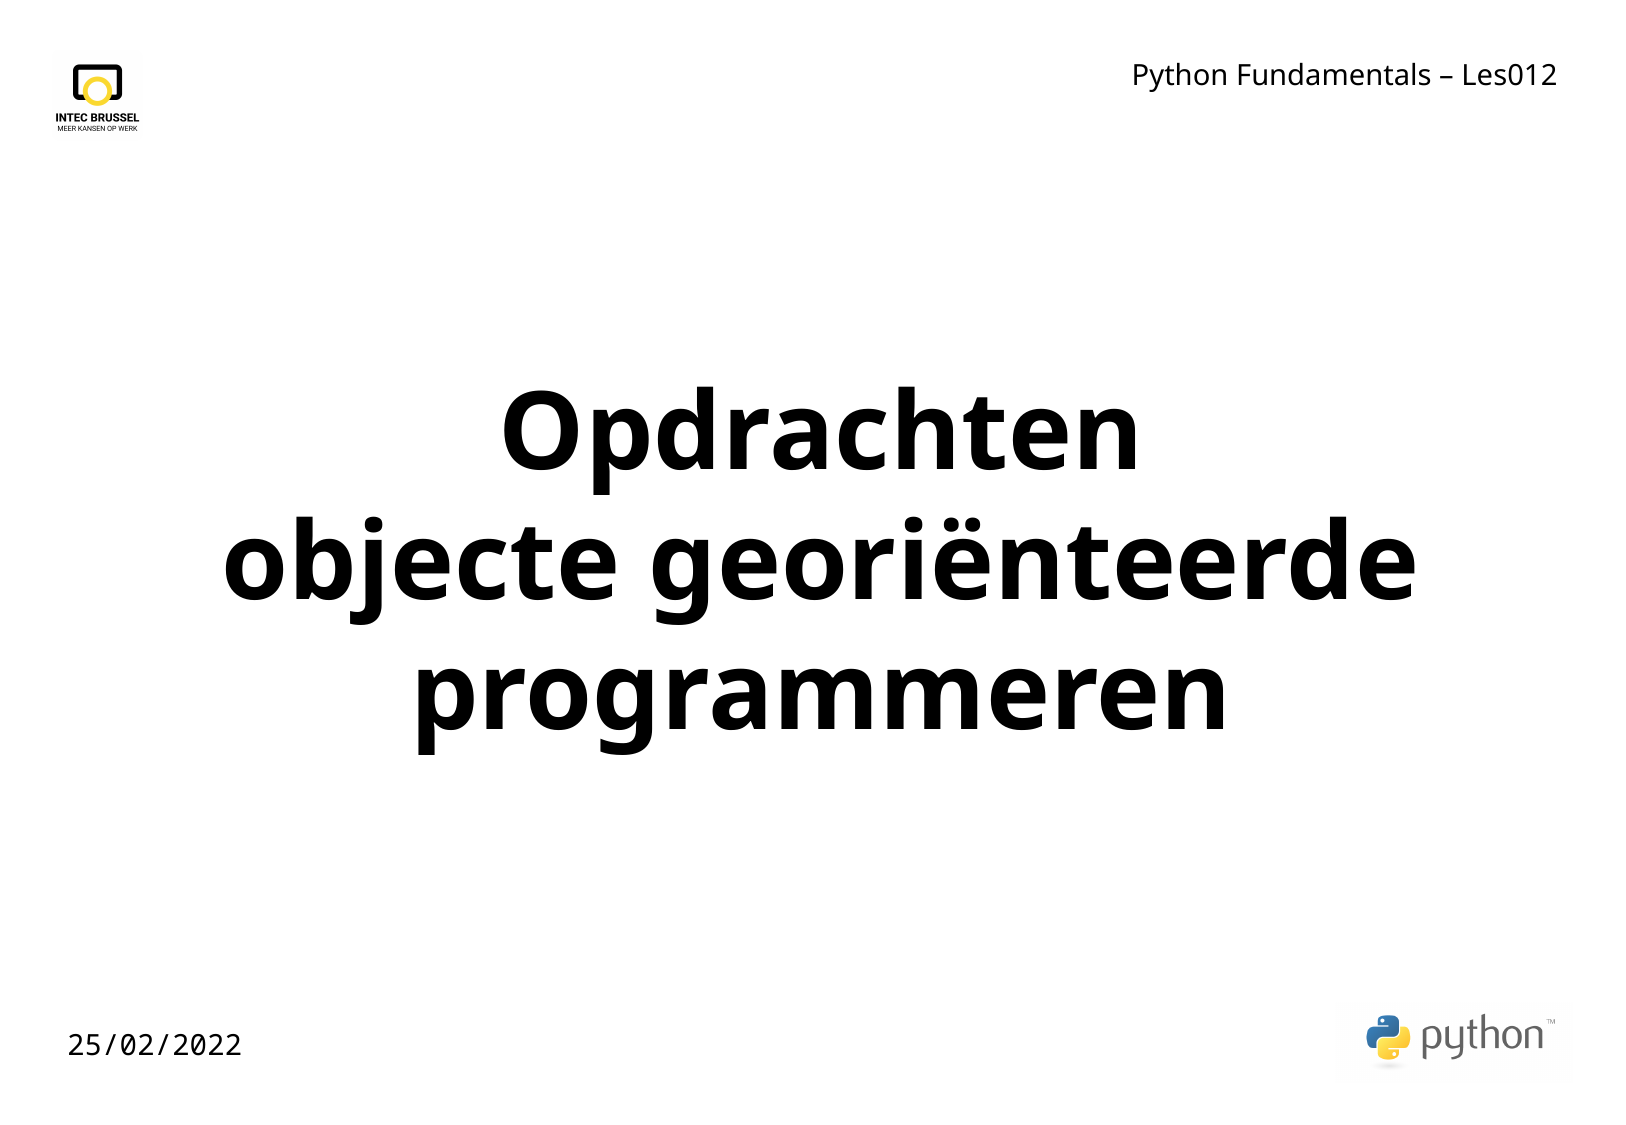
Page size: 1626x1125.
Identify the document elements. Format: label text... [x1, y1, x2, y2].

text_box Python Fundamentals – Les012 [1057, 41, 1573, 113]
picture [1335, 1002, 1574, 1084]
text_box 25/02/2022 [52, 1011, 266, 1083]
picture [51, 49, 143, 141]
title Opdrachten objecte georiënteerde programmeren [122, 358, 1520, 767]
